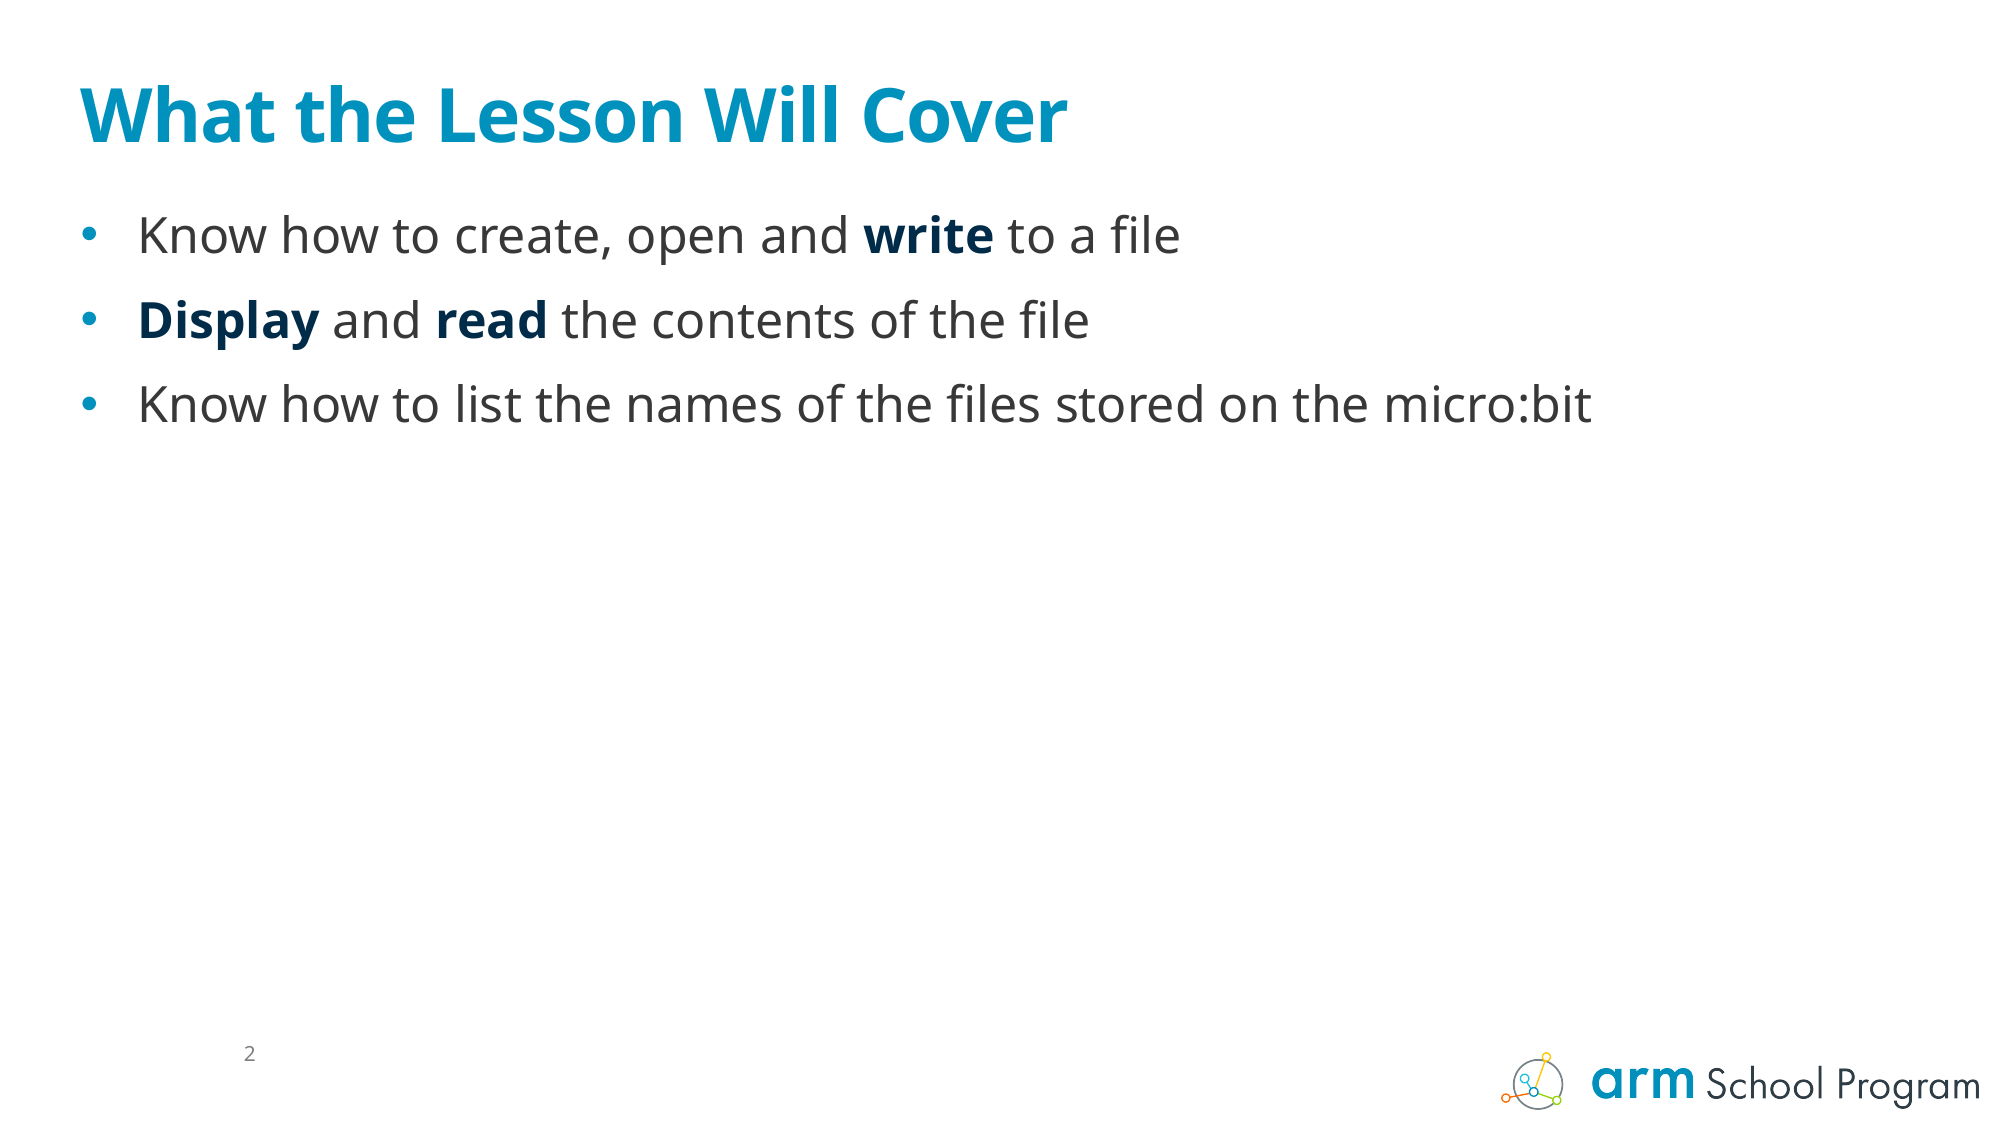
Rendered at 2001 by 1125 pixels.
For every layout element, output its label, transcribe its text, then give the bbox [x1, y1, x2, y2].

picture [1501, 1052, 1979, 1110]
title What the Lesson Will Cover [80, 48, 1915, 158]
list Know how to create, open and write to a file Display and read the contents of the file Know how to list the names of the files stored on the micro:bit [80, 203, 1915, 957]
